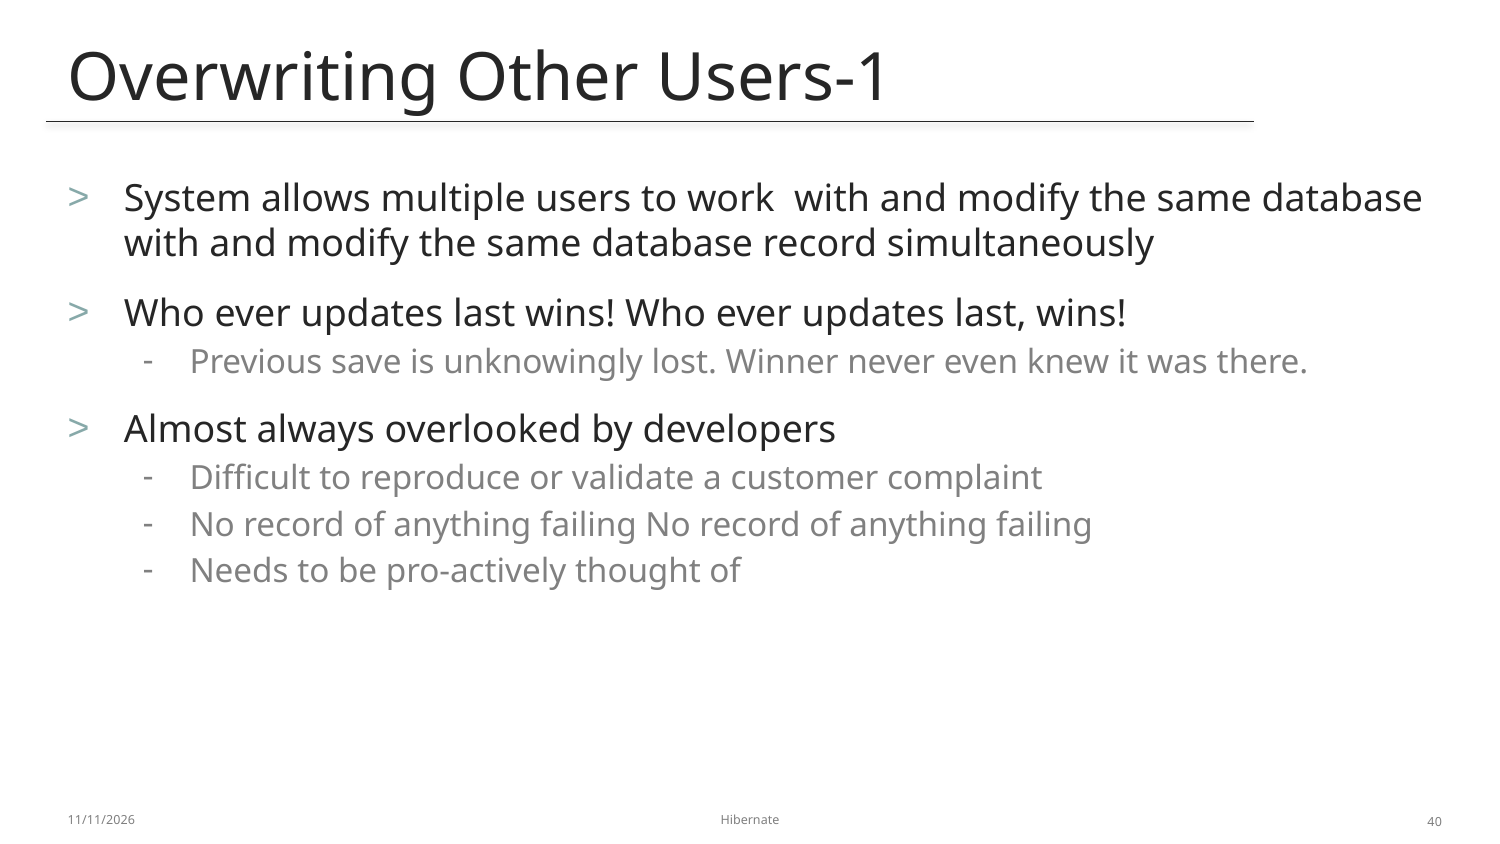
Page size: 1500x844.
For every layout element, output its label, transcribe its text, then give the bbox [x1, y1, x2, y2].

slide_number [52, 798, 403, 844]
list System allows multiple users to work with and modify the same database with and modify the same database record simultaneously Who ever updates last wins! Who ever updates last, wins! Previous save is unknowingly lost. Winner never even knew it was there. Almost always overlooked by developers Difficult to reproduce or validate a customer complaint No record of anything failing No record of anything failing Needs to be pro-actively thought of [52, 158, 1457, 757]
footer Hibernate [512, 798, 988, 844]
slide_number 40 [1106, 802, 1457, 844]
title Overwriting Other Users-1 [52, 32, 1388, 122]
